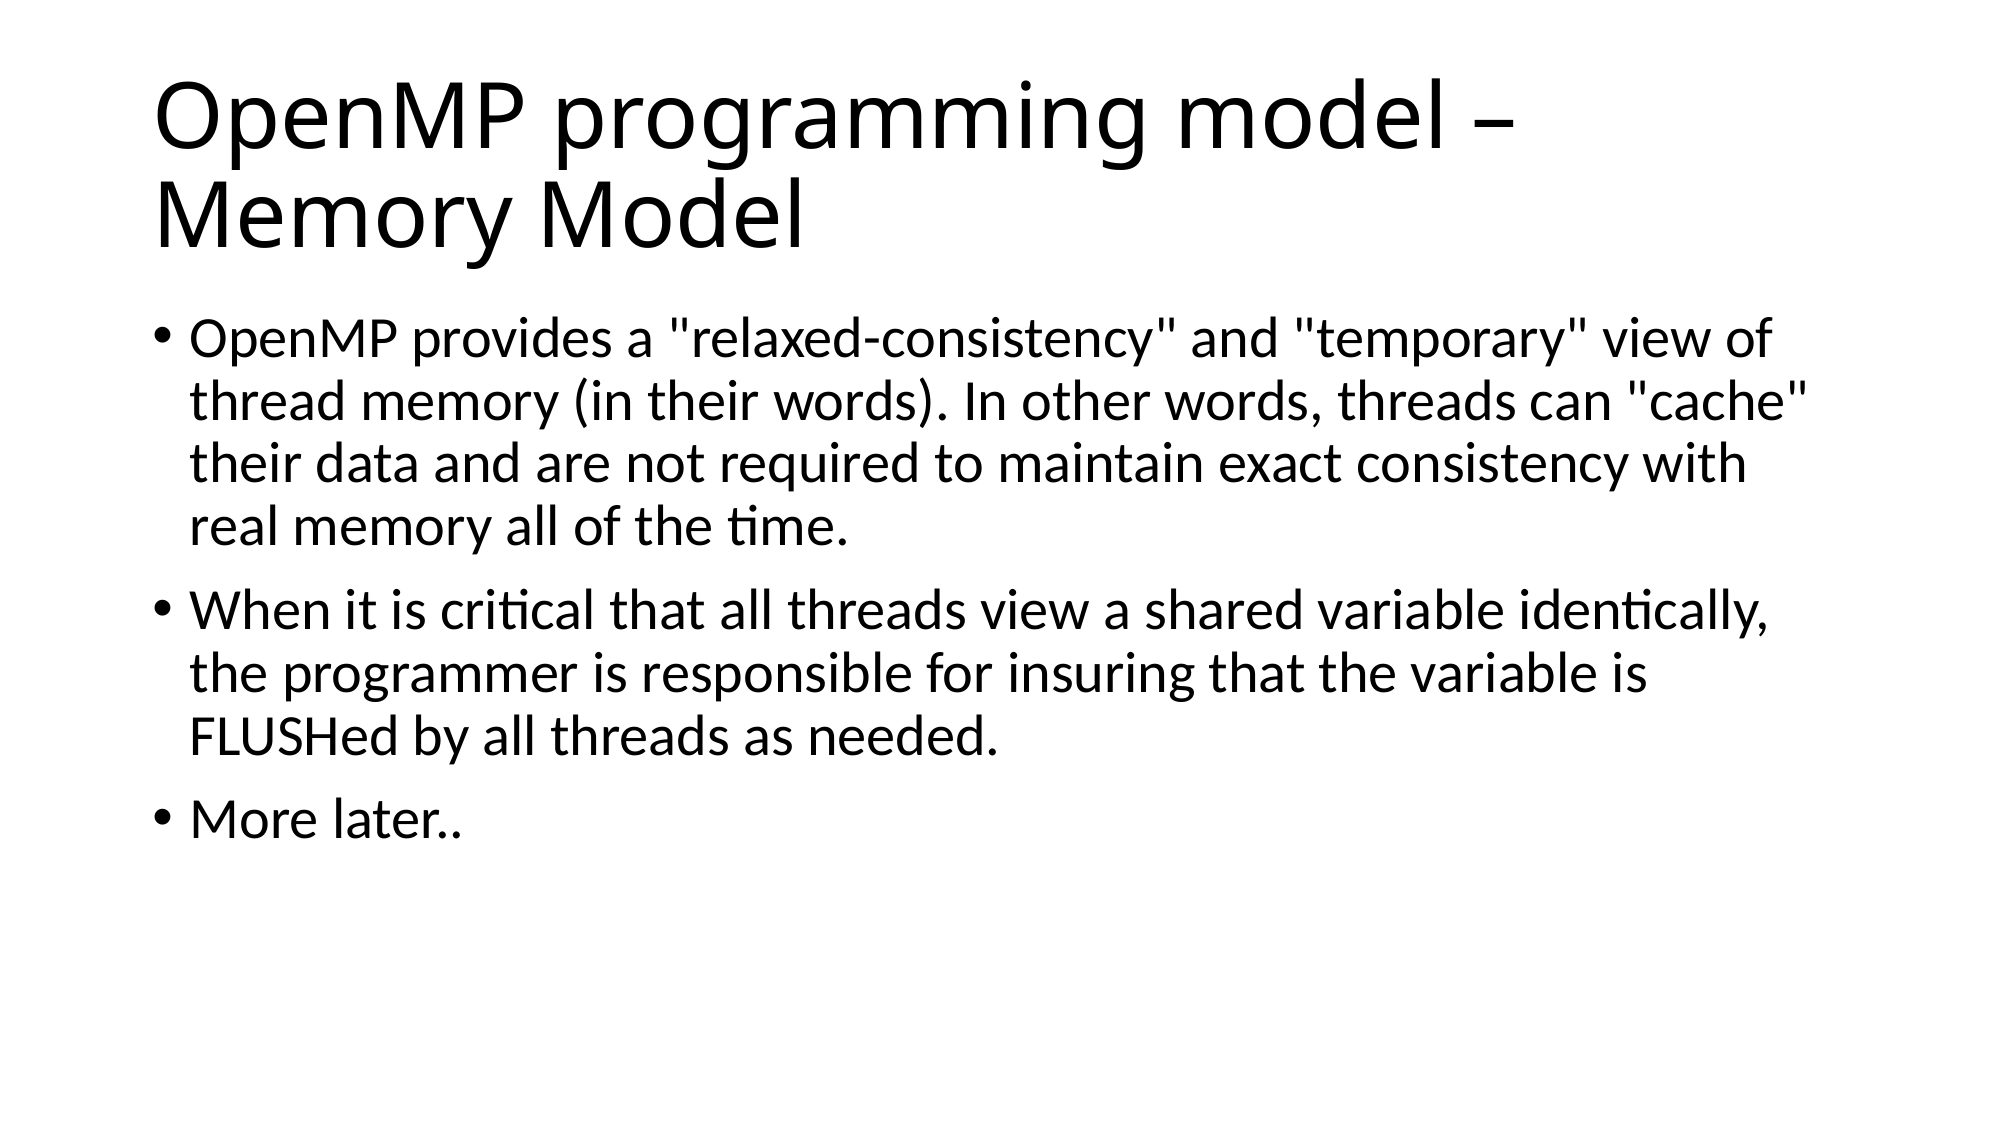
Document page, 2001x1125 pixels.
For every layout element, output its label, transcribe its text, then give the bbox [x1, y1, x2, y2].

title OpenMP programming model – Memory Model [137, 59, 1863, 278]
list OpenMP provides a "relaxed-consistency" and "temporary" view of thread memory (in their words). In other words, threads can "cache" their data and are not required to maintain exact consistency with real memory all of the time. When it is critical that all threads view a shared variable identically, the programmer is responsible for insuring that the variable is FLUSHed by all threads as needed. More later.. [137, 299, 1863, 1043]
